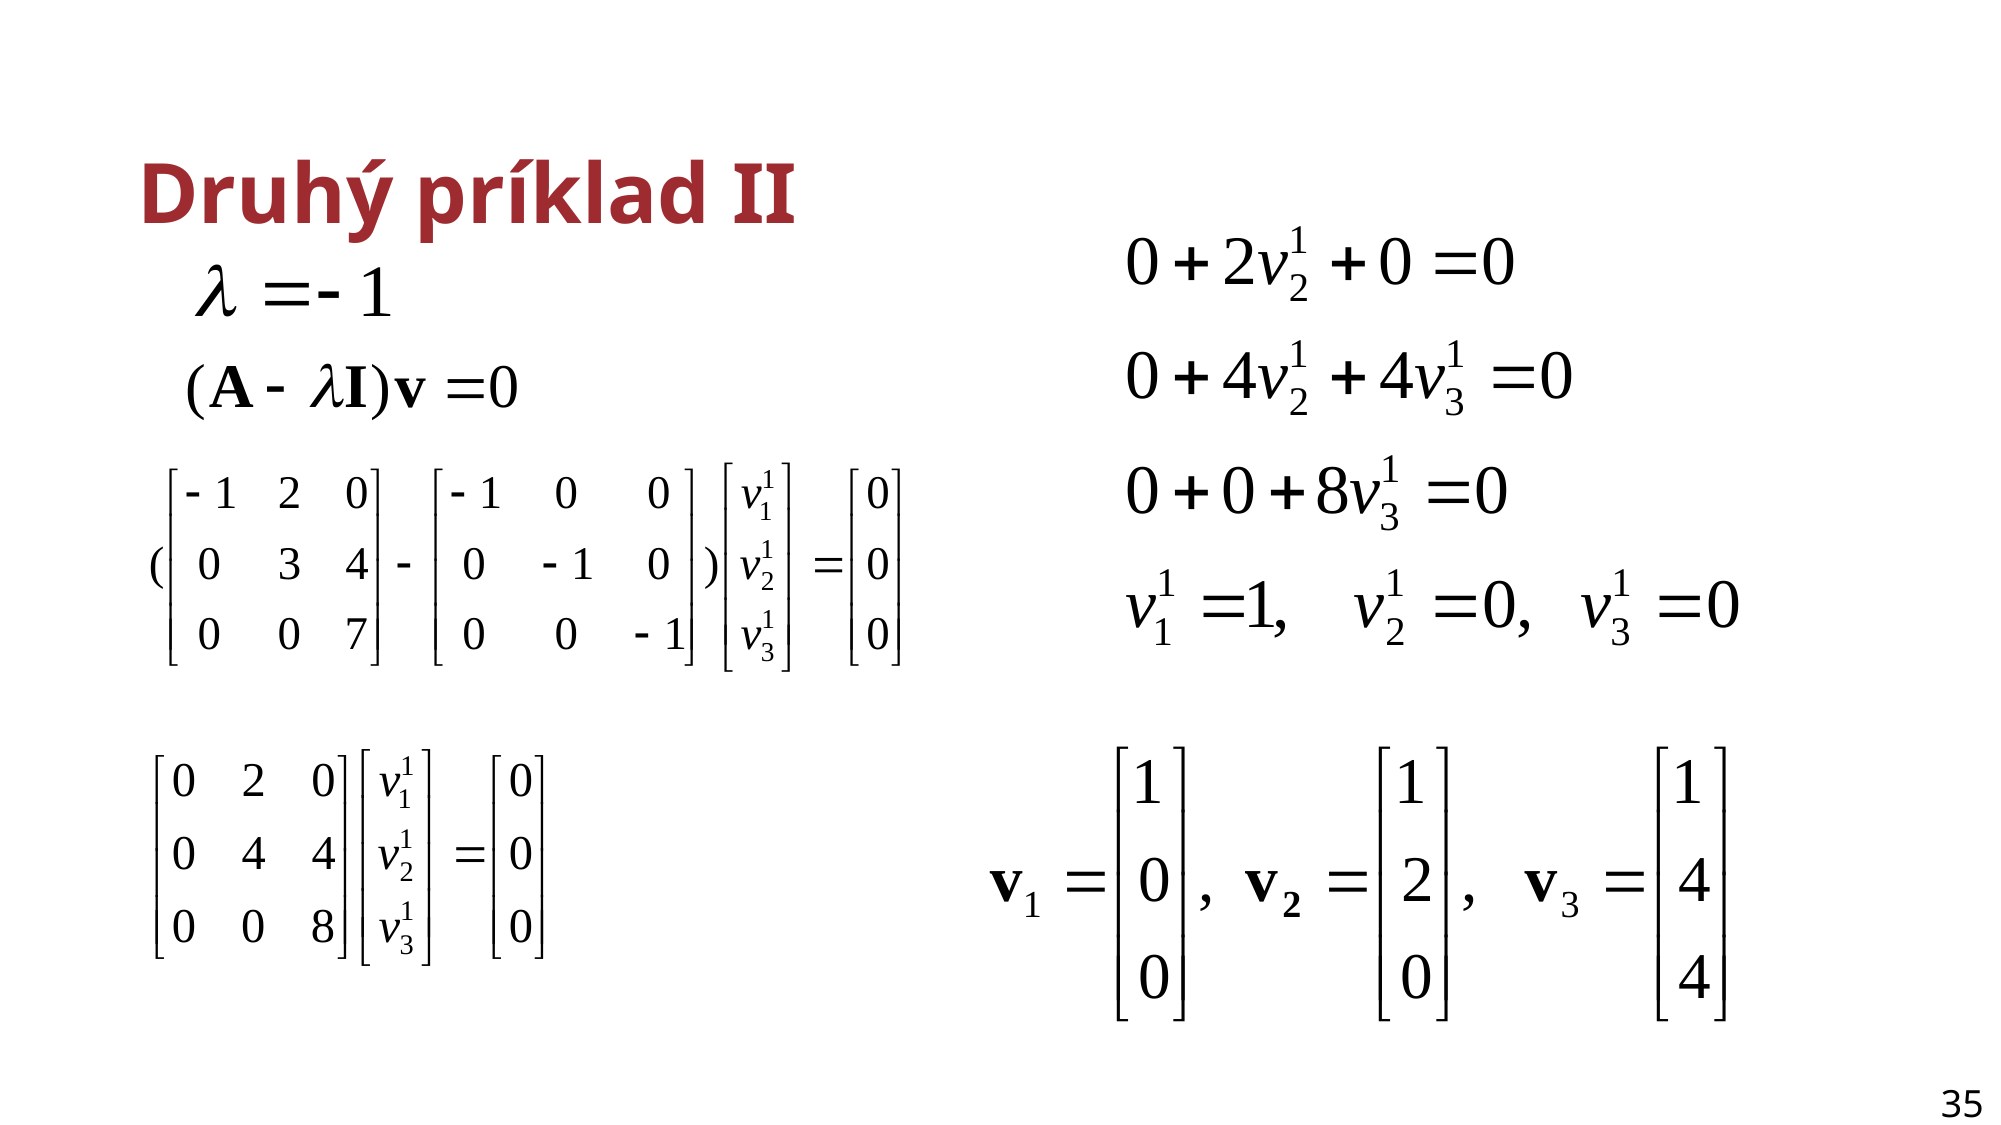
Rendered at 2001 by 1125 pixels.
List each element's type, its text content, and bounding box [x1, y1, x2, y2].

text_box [1116, 207, 1750, 660]
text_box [183, 248, 404, 335]
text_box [977, 732, 1750, 1037]
title Druhý príklad II [137, 116, 1717, 278]
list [177, 350, 530, 434]
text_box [144, 740, 563, 976]
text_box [142, 454, 917, 681]
